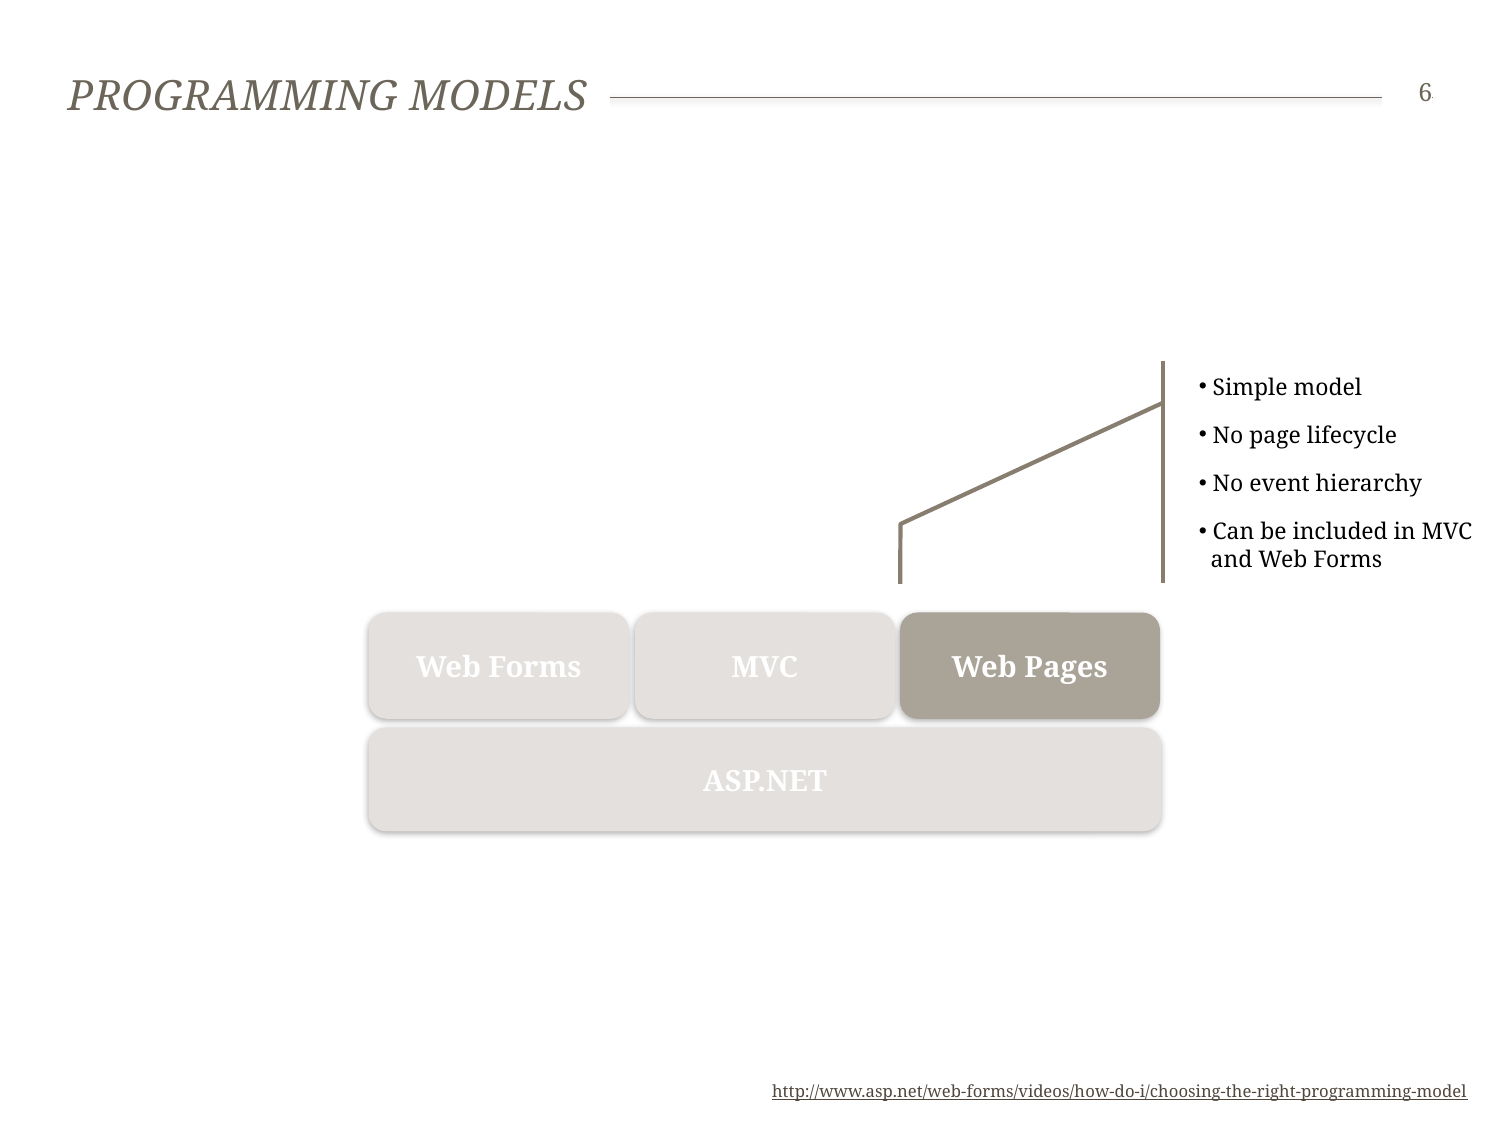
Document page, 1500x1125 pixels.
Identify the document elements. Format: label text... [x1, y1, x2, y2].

text_box MVC [634, 611, 896, 720]
text_box Simple model No page lifecycle No event hierarchy Can be included in MVC and Web Forms [1184, 361, 1500, 583]
text_box ASP.NET [367, 726, 1162, 833]
slide_number 6 [1381, 70, 1433, 117]
text_box Simple model No page lifecycle No event hierarchy Can be included in MVC and Web Forms [898, 361, 1165, 584]
text_box Web Forms [367, 611, 630, 720]
title Programming models [52, 68, 610, 120]
text_box Web Pages [899, 611, 1161, 720]
text_box http://www.asp.net/web-forms/videos/how-do-i/choosing-the-right-programming-model [35, 1073, 1483, 1112]
